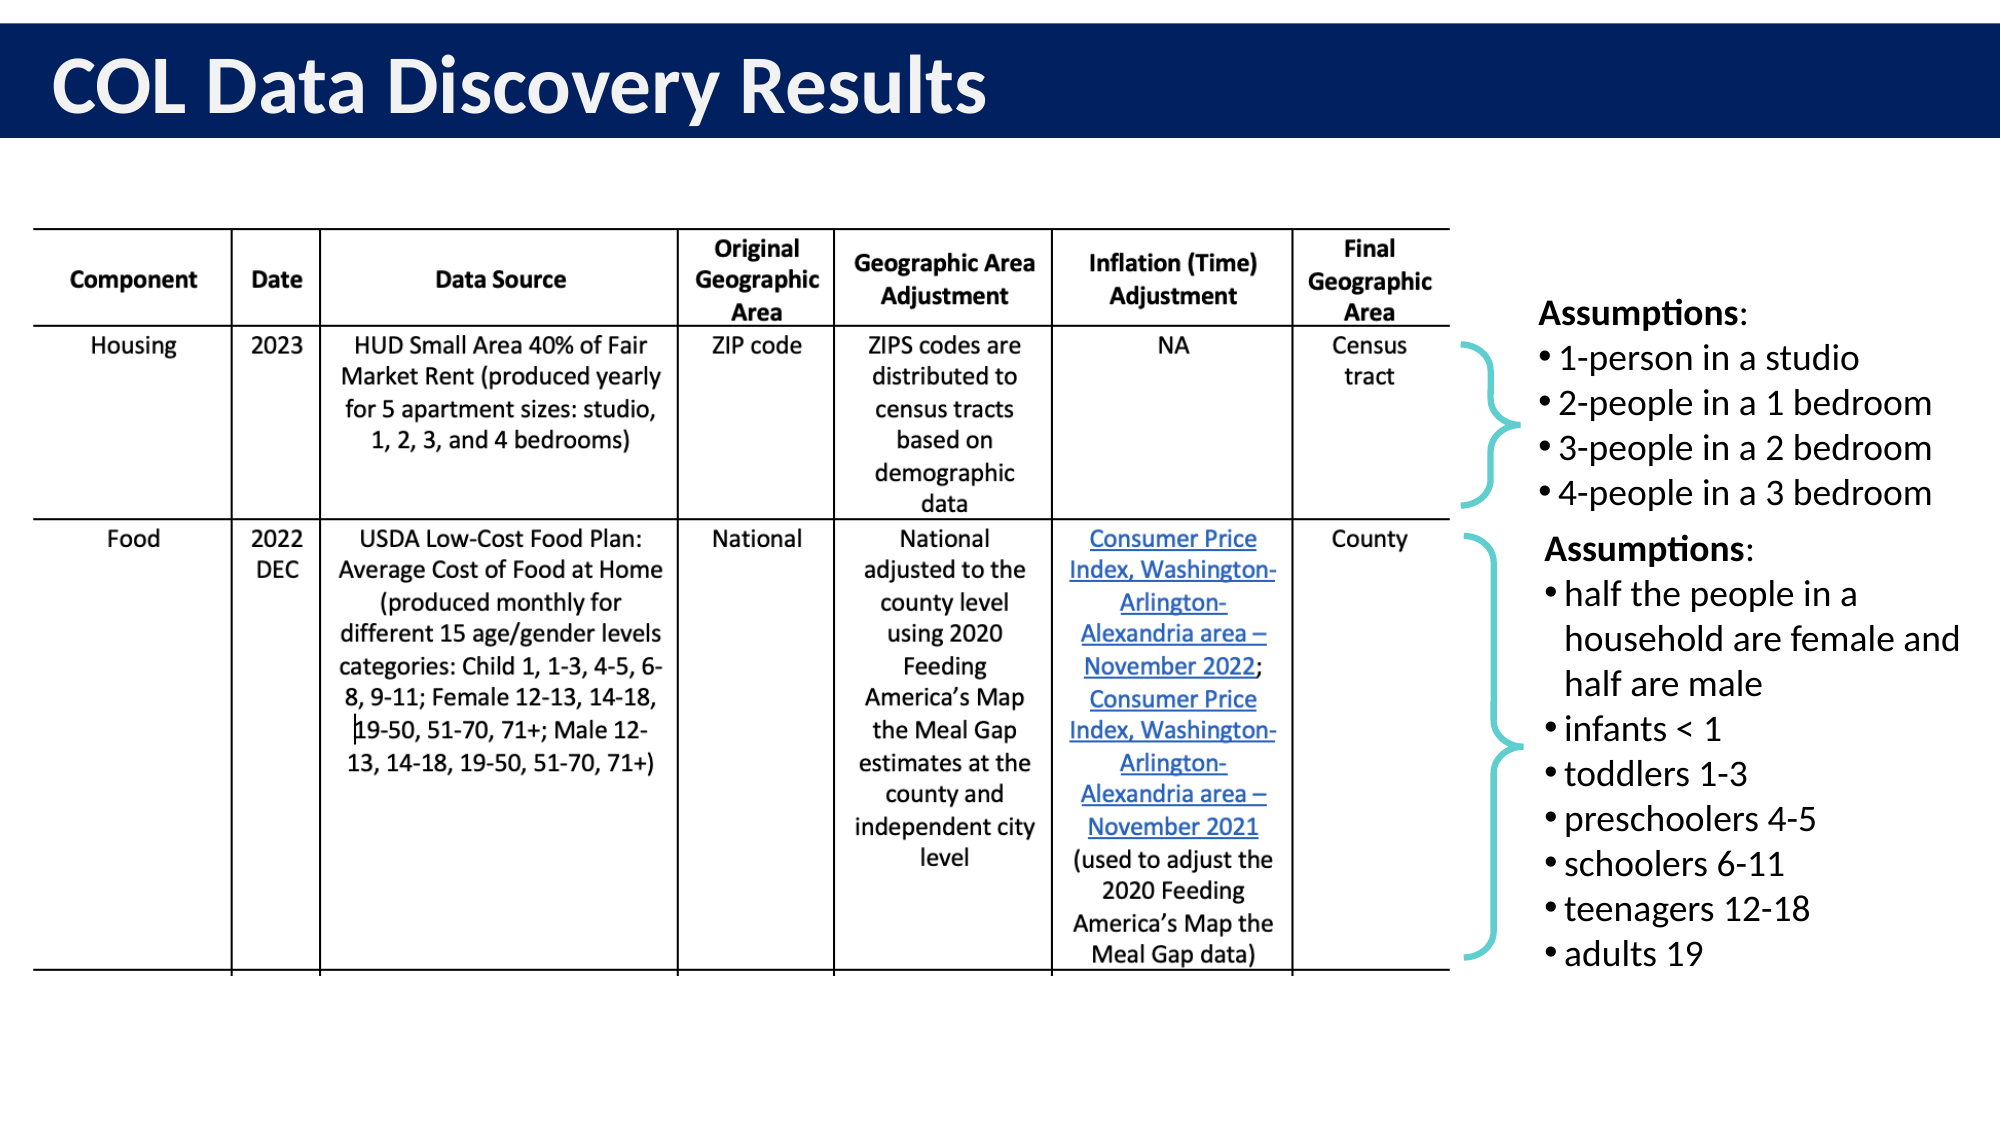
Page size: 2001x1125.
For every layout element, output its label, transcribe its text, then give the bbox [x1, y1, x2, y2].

picture [23, 225, 1458, 976]
text_box COL Data Discovery Results [0, 23, 2000, 138]
text_box [1463, 535, 1524, 959]
text_box [1460, 343, 1521, 507]
